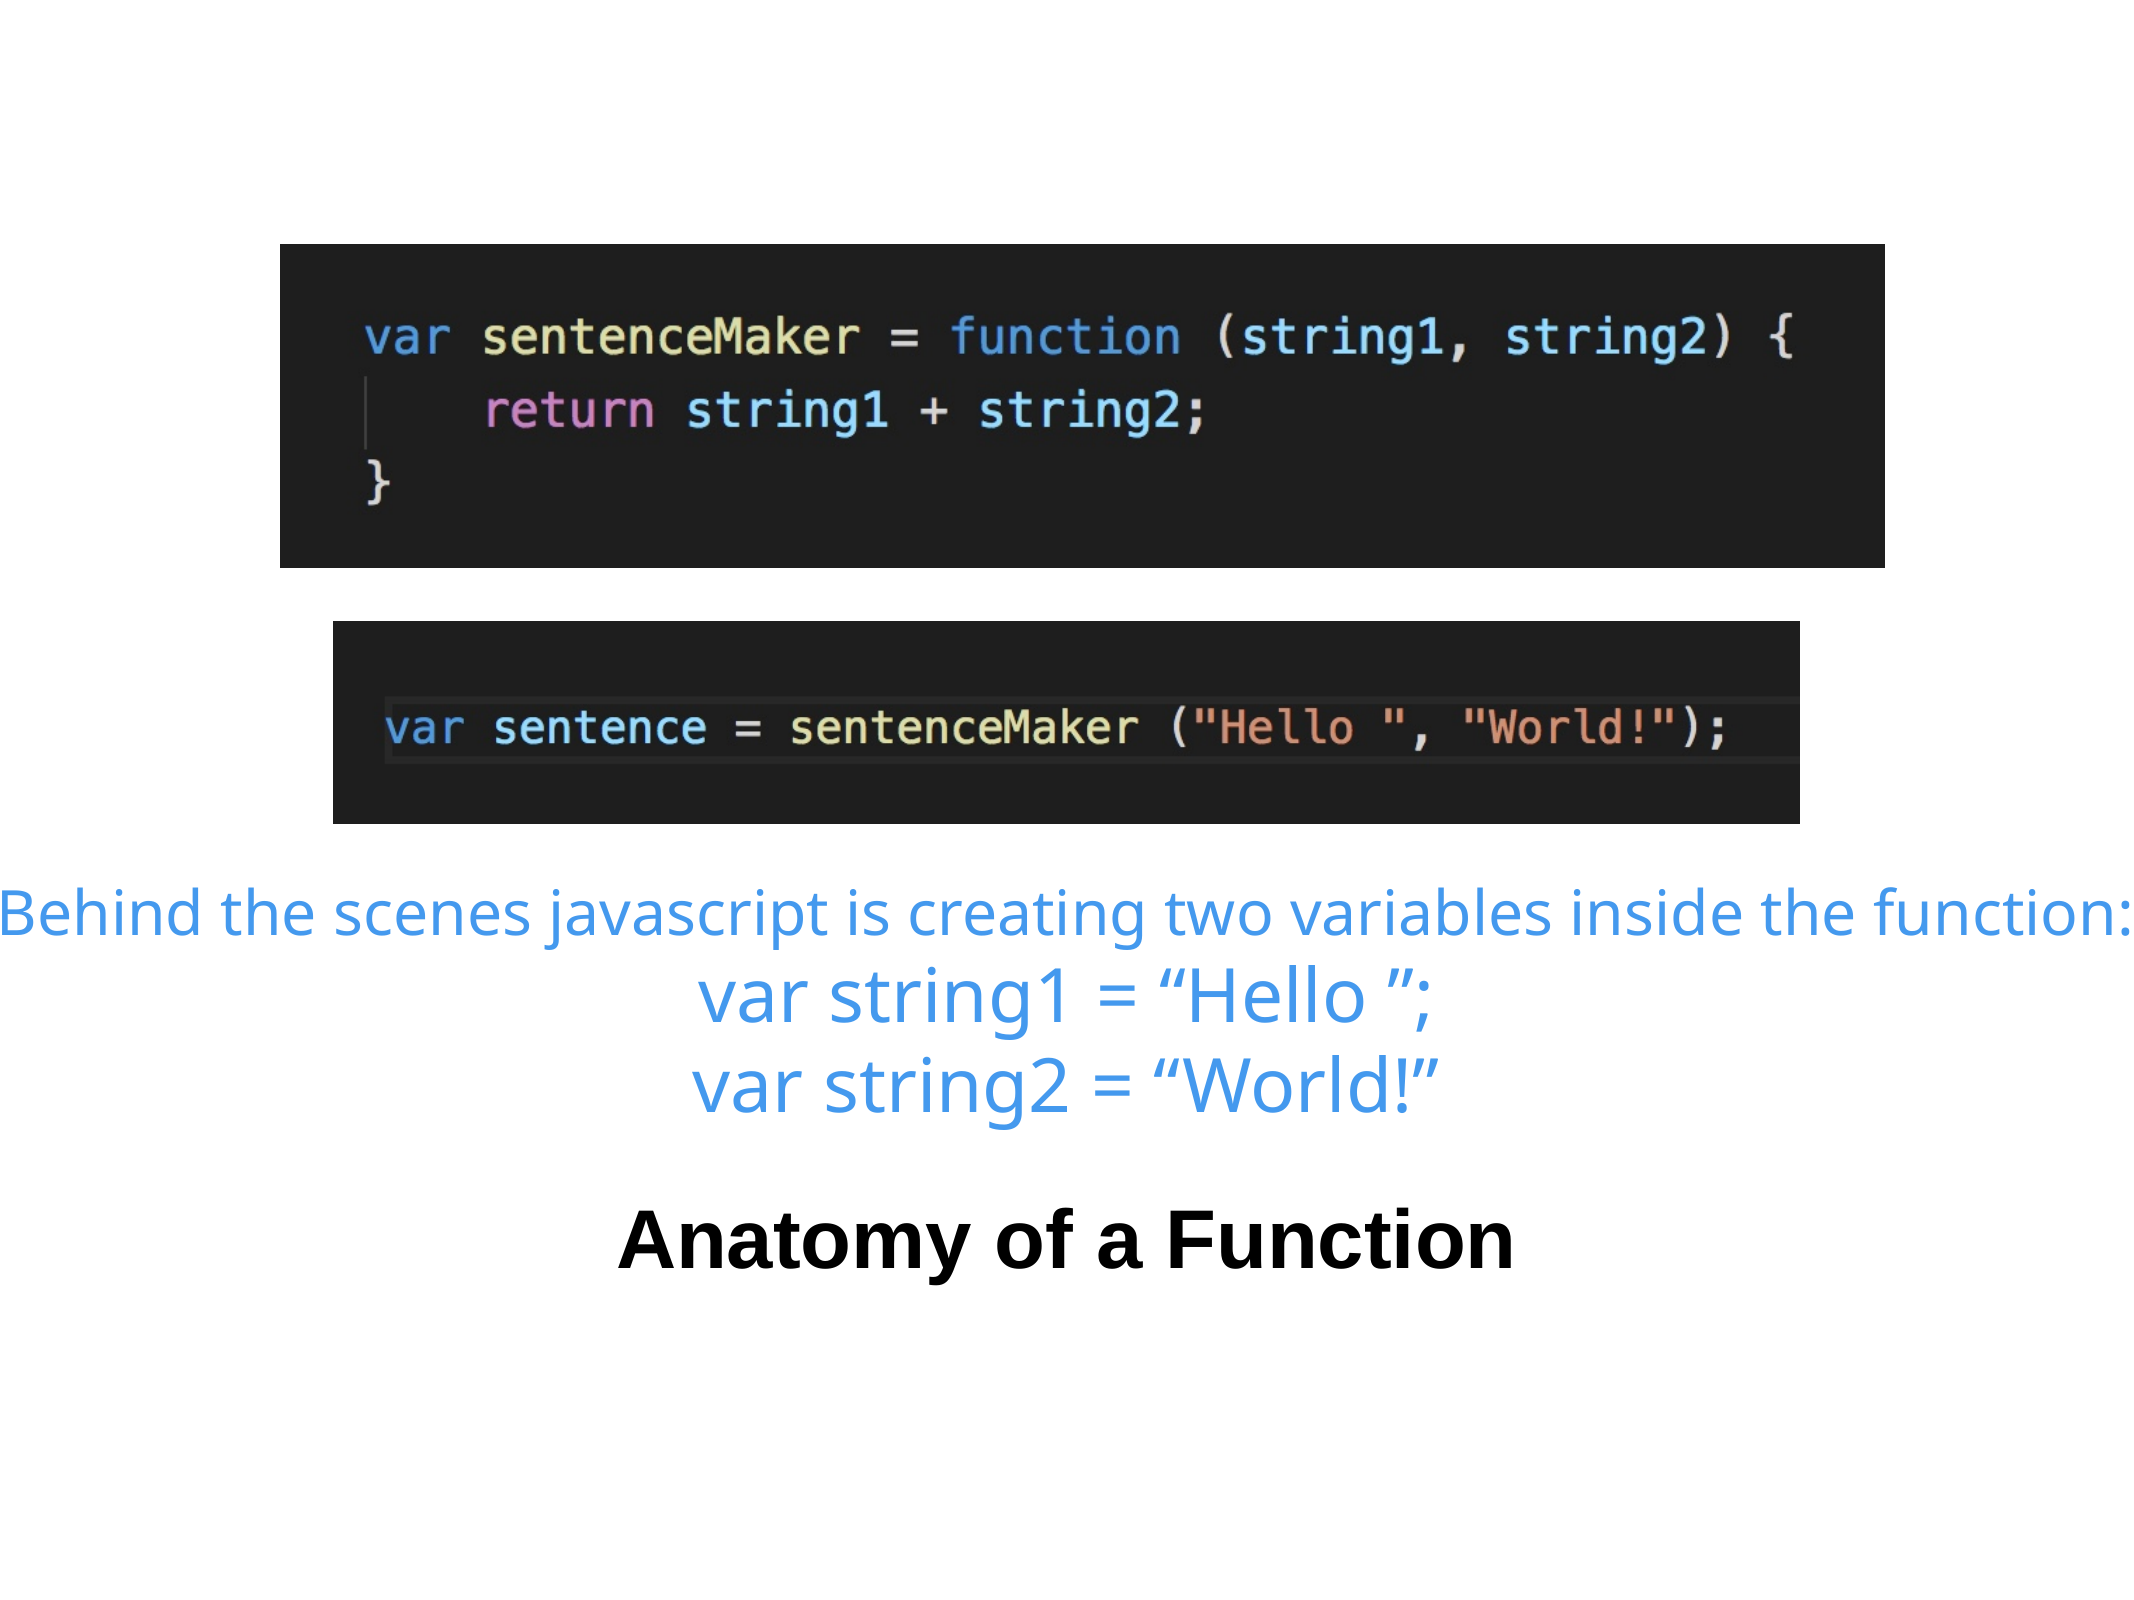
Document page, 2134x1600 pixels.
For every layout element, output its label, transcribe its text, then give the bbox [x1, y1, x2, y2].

list Anatomy of a Function [207, 1176, 1926, 1363]
picture [279, 244, 1885, 569]
picture [333, 621, 1800, 824]
text_box Behind the scenes javascript is creating two variables inside the function: var string1 = “Hello ”; var string2 = “World!” [0, 864, 2134, 1137]
